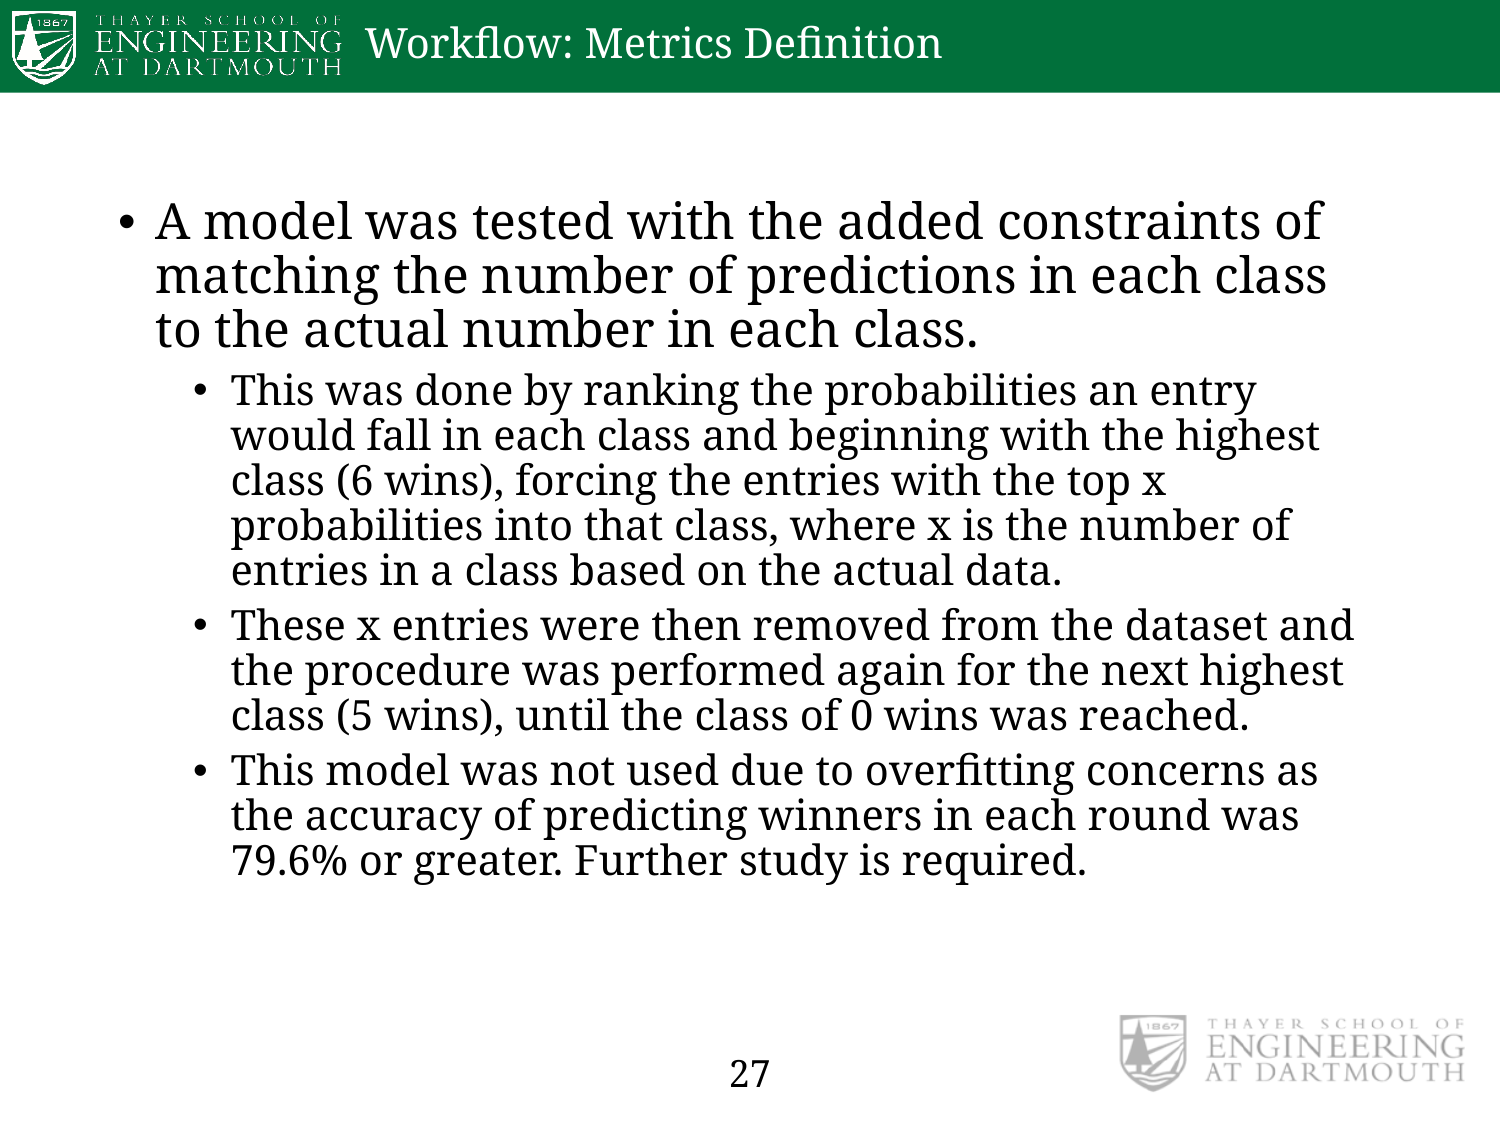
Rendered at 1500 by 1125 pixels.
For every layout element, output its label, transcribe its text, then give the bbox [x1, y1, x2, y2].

list A model was tested with the added constraints of matching the number of predictions in each class to the actual number in each class. This was done by ranking the probabilities an entry would fall in each class and beginning with the highest class (6 wins), forcing the entries with the top x probabilities into that class, where x is the number of entries in a class based on the actual data. These x entries were then removed from the dataset and the procedure was performed again for the next highest class (5 wins), until the class of 0 wins was reached. This model was not used due to overfitting concerns as the accuracy of predicting winners in each round was 79.6% or greater. Further study is required. [103, 128, 1397, 997]
slide_number 27 [581, 1042, 919, 1103]
picture [12, 11, 342, 85]
picture [1111, 992, 1467, 1093]
title Workflow: Metrics Definition [349, 1, 1500, 90]
